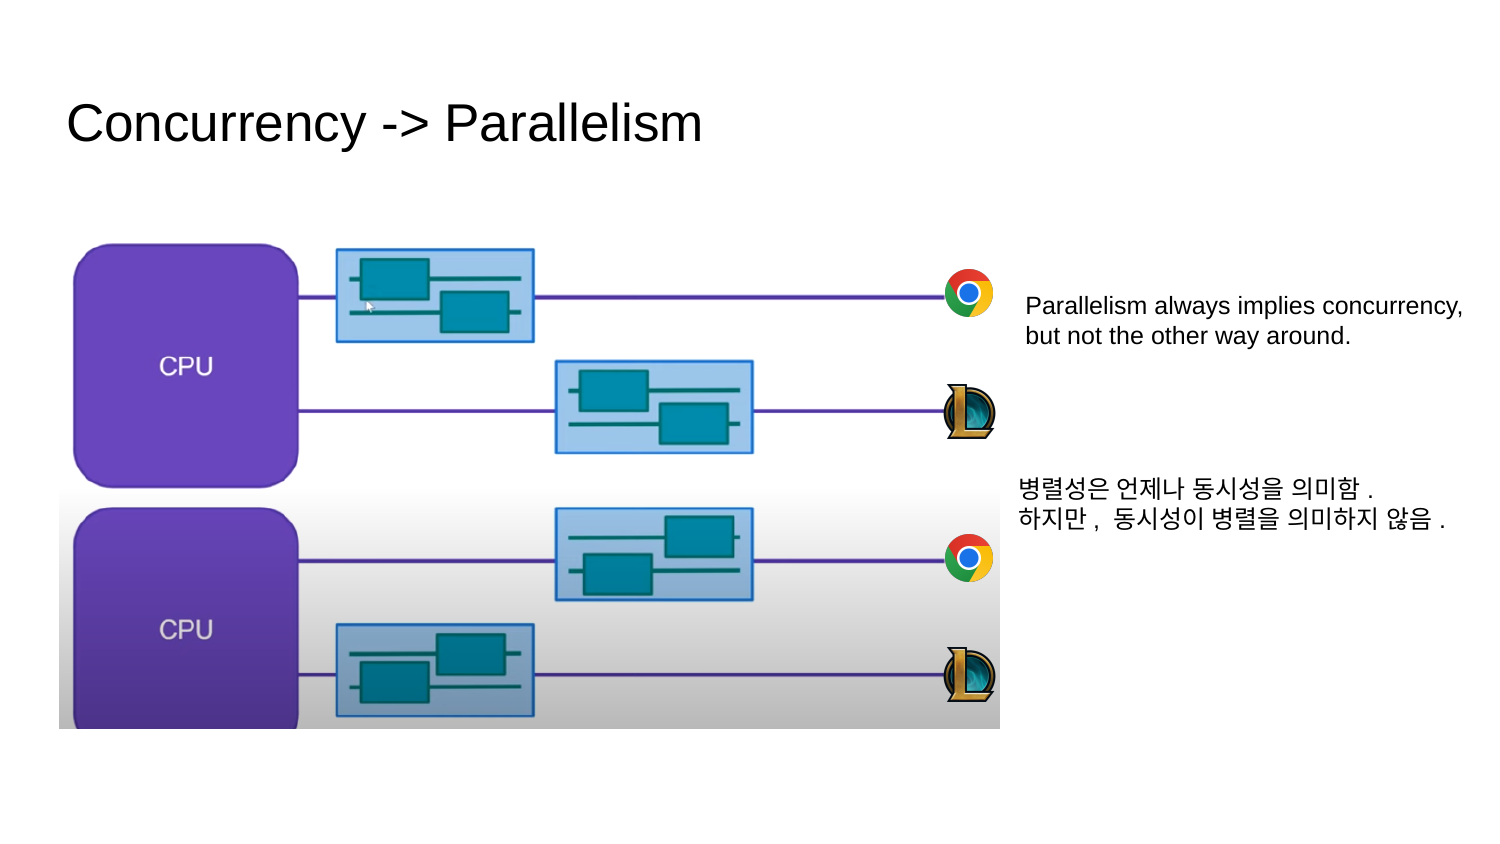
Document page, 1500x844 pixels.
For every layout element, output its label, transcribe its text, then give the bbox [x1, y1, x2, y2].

picture [58, 220, 1000, 729]
text_box Parallelism always implies concurrency, but not the other way around. [1010, 274, 1500, 365]
title Concurrency -> Parallelism [51, 72, 1449, 167]
text_box 병렬성은 언제나 동시성을 의미함. 하지만, 동시성이 병렬을 의미하지 않음. [1004, 458, 1500, 549]
